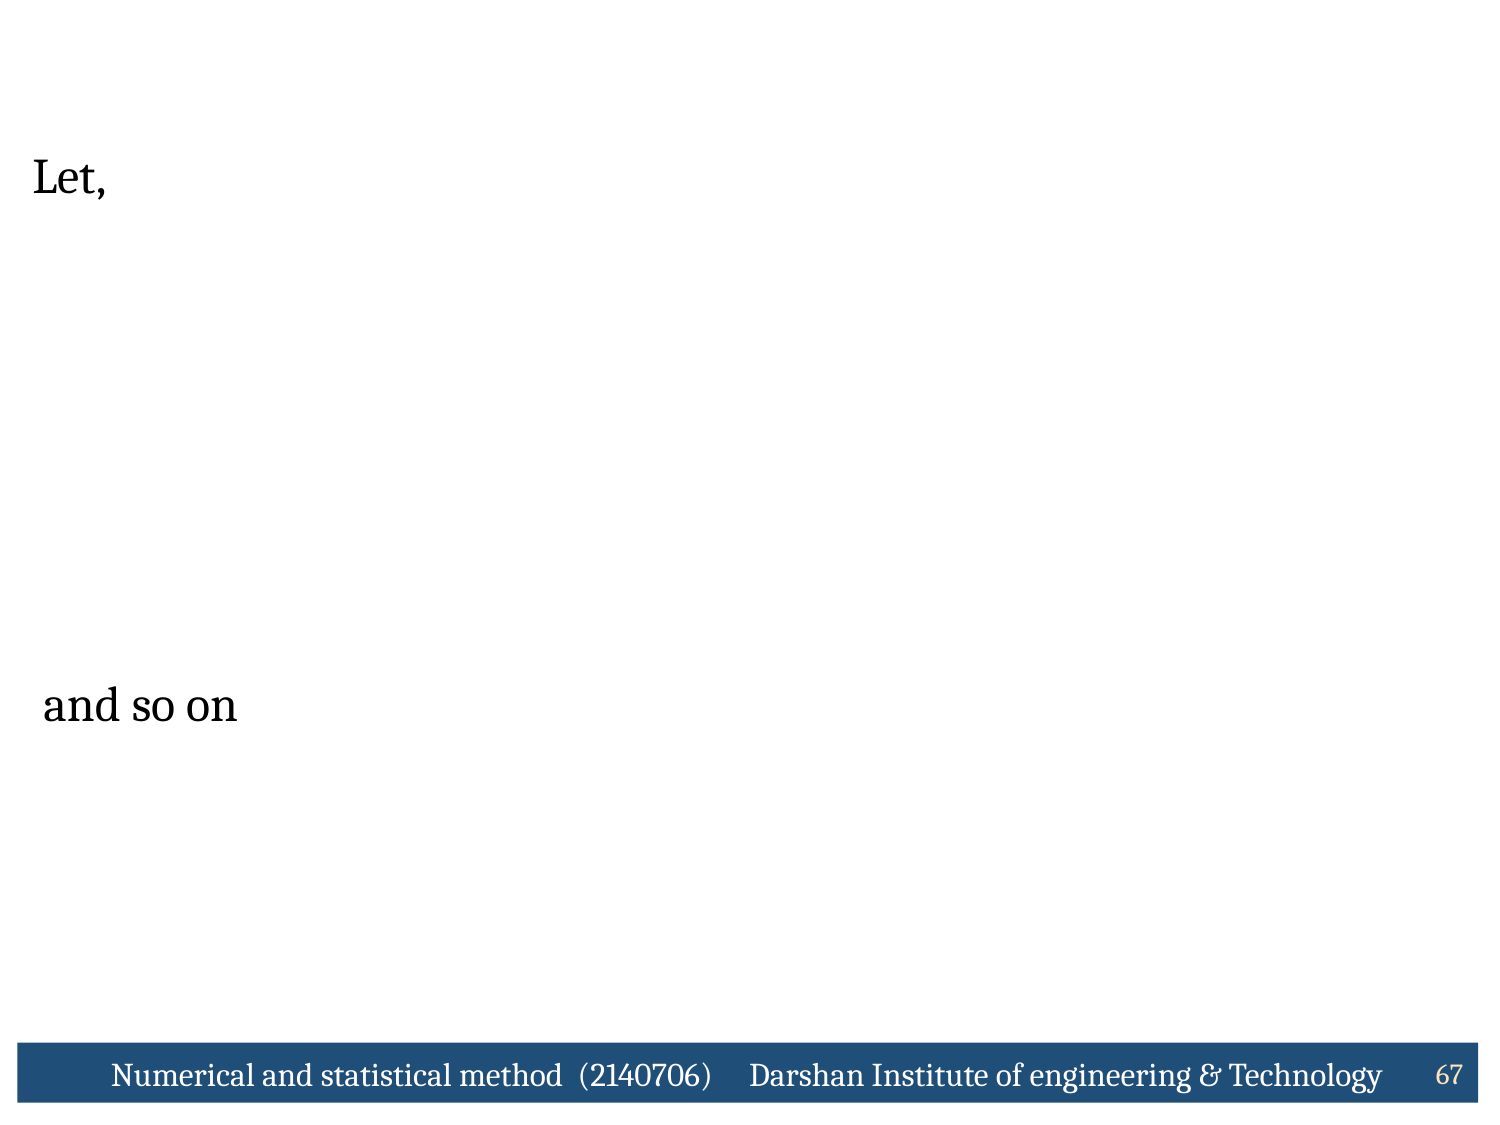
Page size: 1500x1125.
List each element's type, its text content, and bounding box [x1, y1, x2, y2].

slide_number 67 [1393, 1042, 1479, 1103]
footer Numerical and statistical method (2140706) Darshan Institute of engineering & Technology [17, 1042, 1393, 1103]
